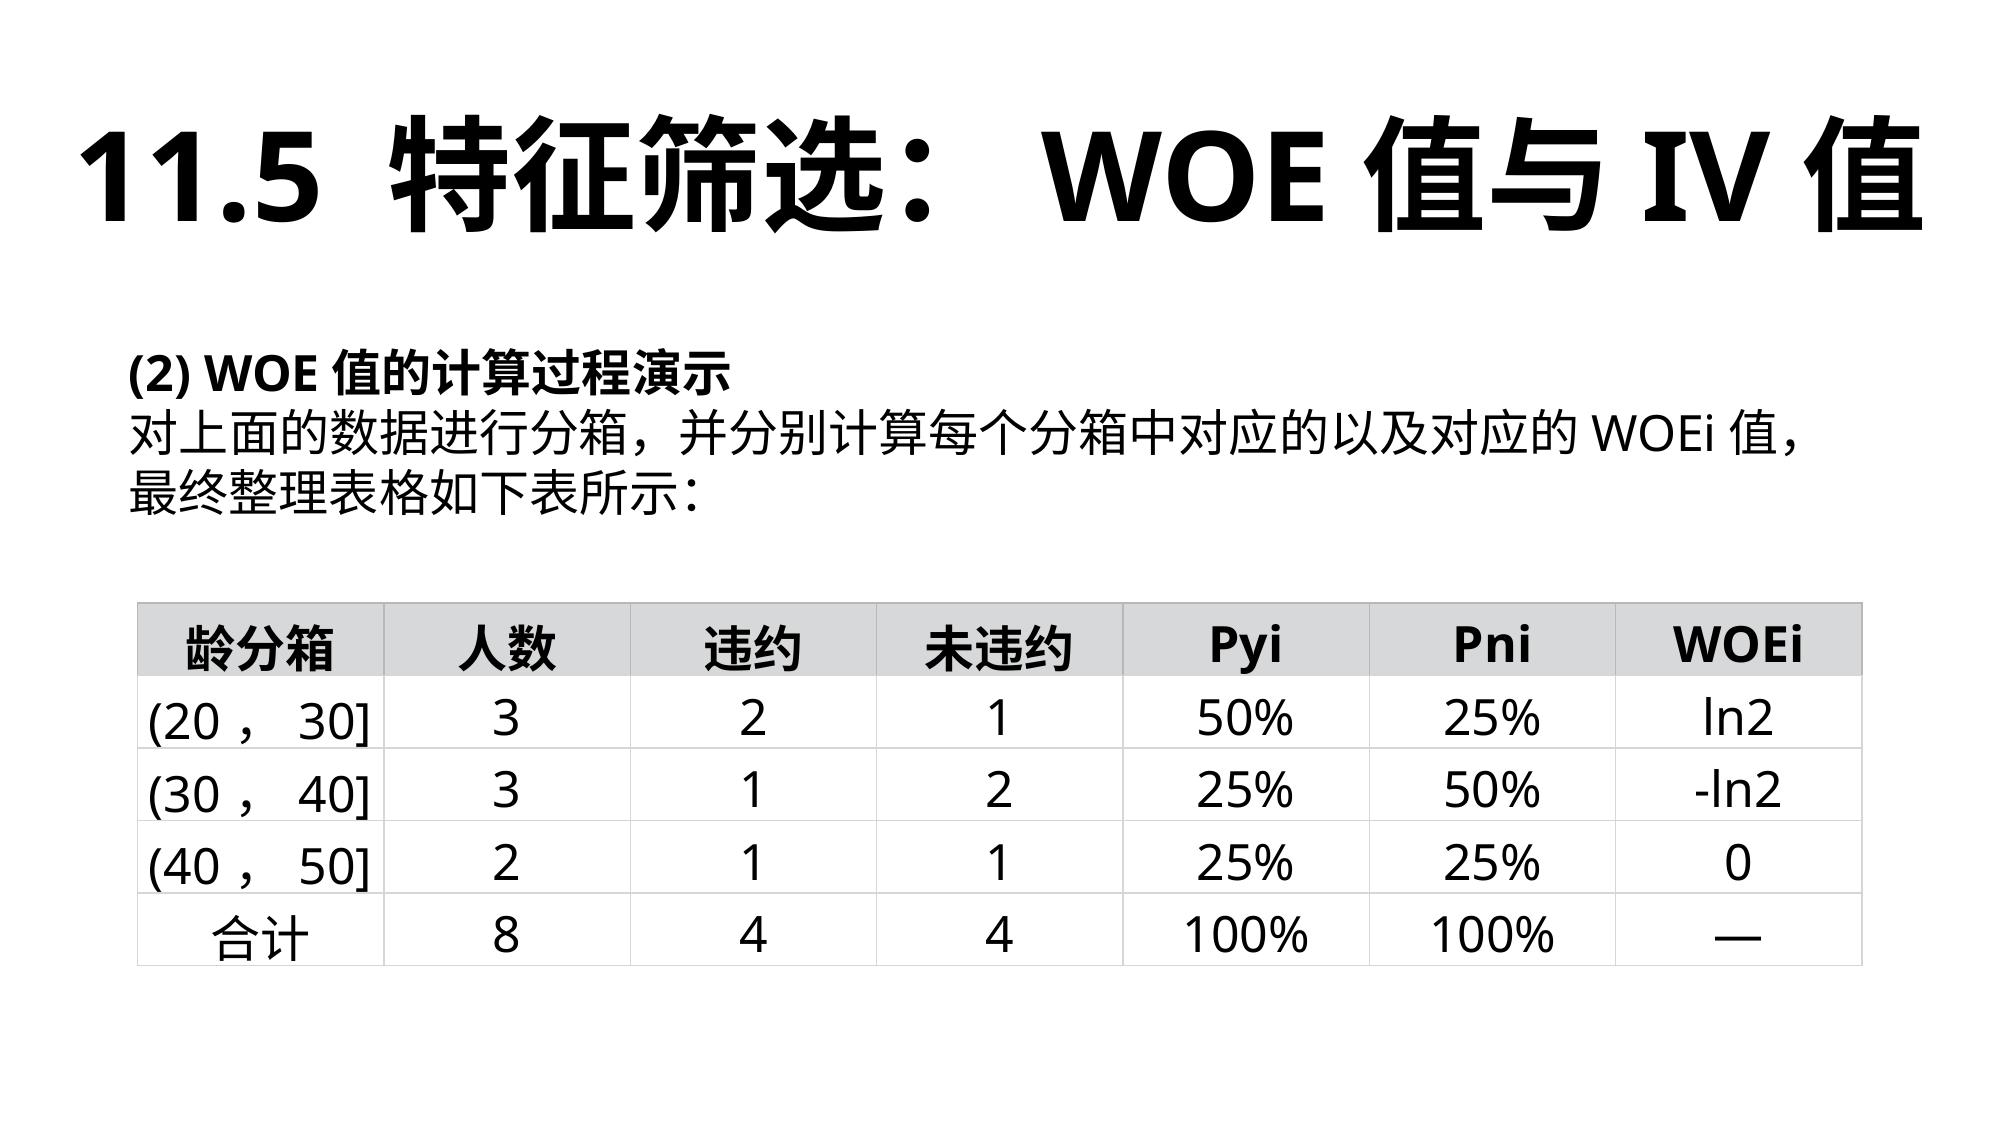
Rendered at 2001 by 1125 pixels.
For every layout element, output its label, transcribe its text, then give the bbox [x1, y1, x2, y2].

table_cell 50% [1370, 749, 1615, 820]
table_cell 1 [877, 821, 1122, 892]
table_cell (40，50] [138, 821, 383, 892]
text_box 11.5 特征筛选：WOE值与IV值 [59, 88, 1941, 254]
table_cell 25% [1124, 821, 1369, 892]
table_cell 1 [631, 749, 876, 820]
table_header WOEi [1616, 604, 1861, 675]
table_cell 25% [1370, 676, 1615, 747]
table_cell 2 [877, 749, 1122, 820]
table_cell 0 [1616, 821, 1861, 892]
table_cell (20，30] [138, 676, 383, 747]
table_cell 合计 [138, 894, 383, 965]
table_header 龄分箱 [138, 604, 383, 675]
table_cell 50% [1124, 676, 1369, 747]
table_cell 1 [631, 821, 876, 892]
table_cell -ln2 [1616, 749, 1861, 820]
table_header 违约 [631, 604, 876, 675]
table_cell (30，40] [138, 749, 383, 820]
table_cell 100% [1124, 894, 1369, 965]
table_cell 2 [631, 676, 876, 747]
table_cell 1 [877, 676, 1122, 747]
table_cell 4 [877, 894, 1122, 965]
table_cell 8 [385, 894, 630, 965]
table_cell 100% [1370, 894, 1615, 965]
table_cell 2 [385, 821, 630, 892]
table_cell 4 [631, 894, 876, 965]
table_cell 3 [385, 676, 630, 747]
table_header 人数 [385, 604, 630, 675]
table_header 未违约 [877, 604, 1122, 675]
table_cell ln2 [1616, 676, 1861, 747]
table_header Pni [1370, 604, 1615, 675]
table_header Pyi [1124, 604, 1369, 675]
table_cell 3 [385, 749, 630, 820]
table_cell — [1616, 894, 1861, 965]
table_cell 25% [1370, 821, 1615, 892]
table_cell 25% [1124, 749, 1369, 820]
